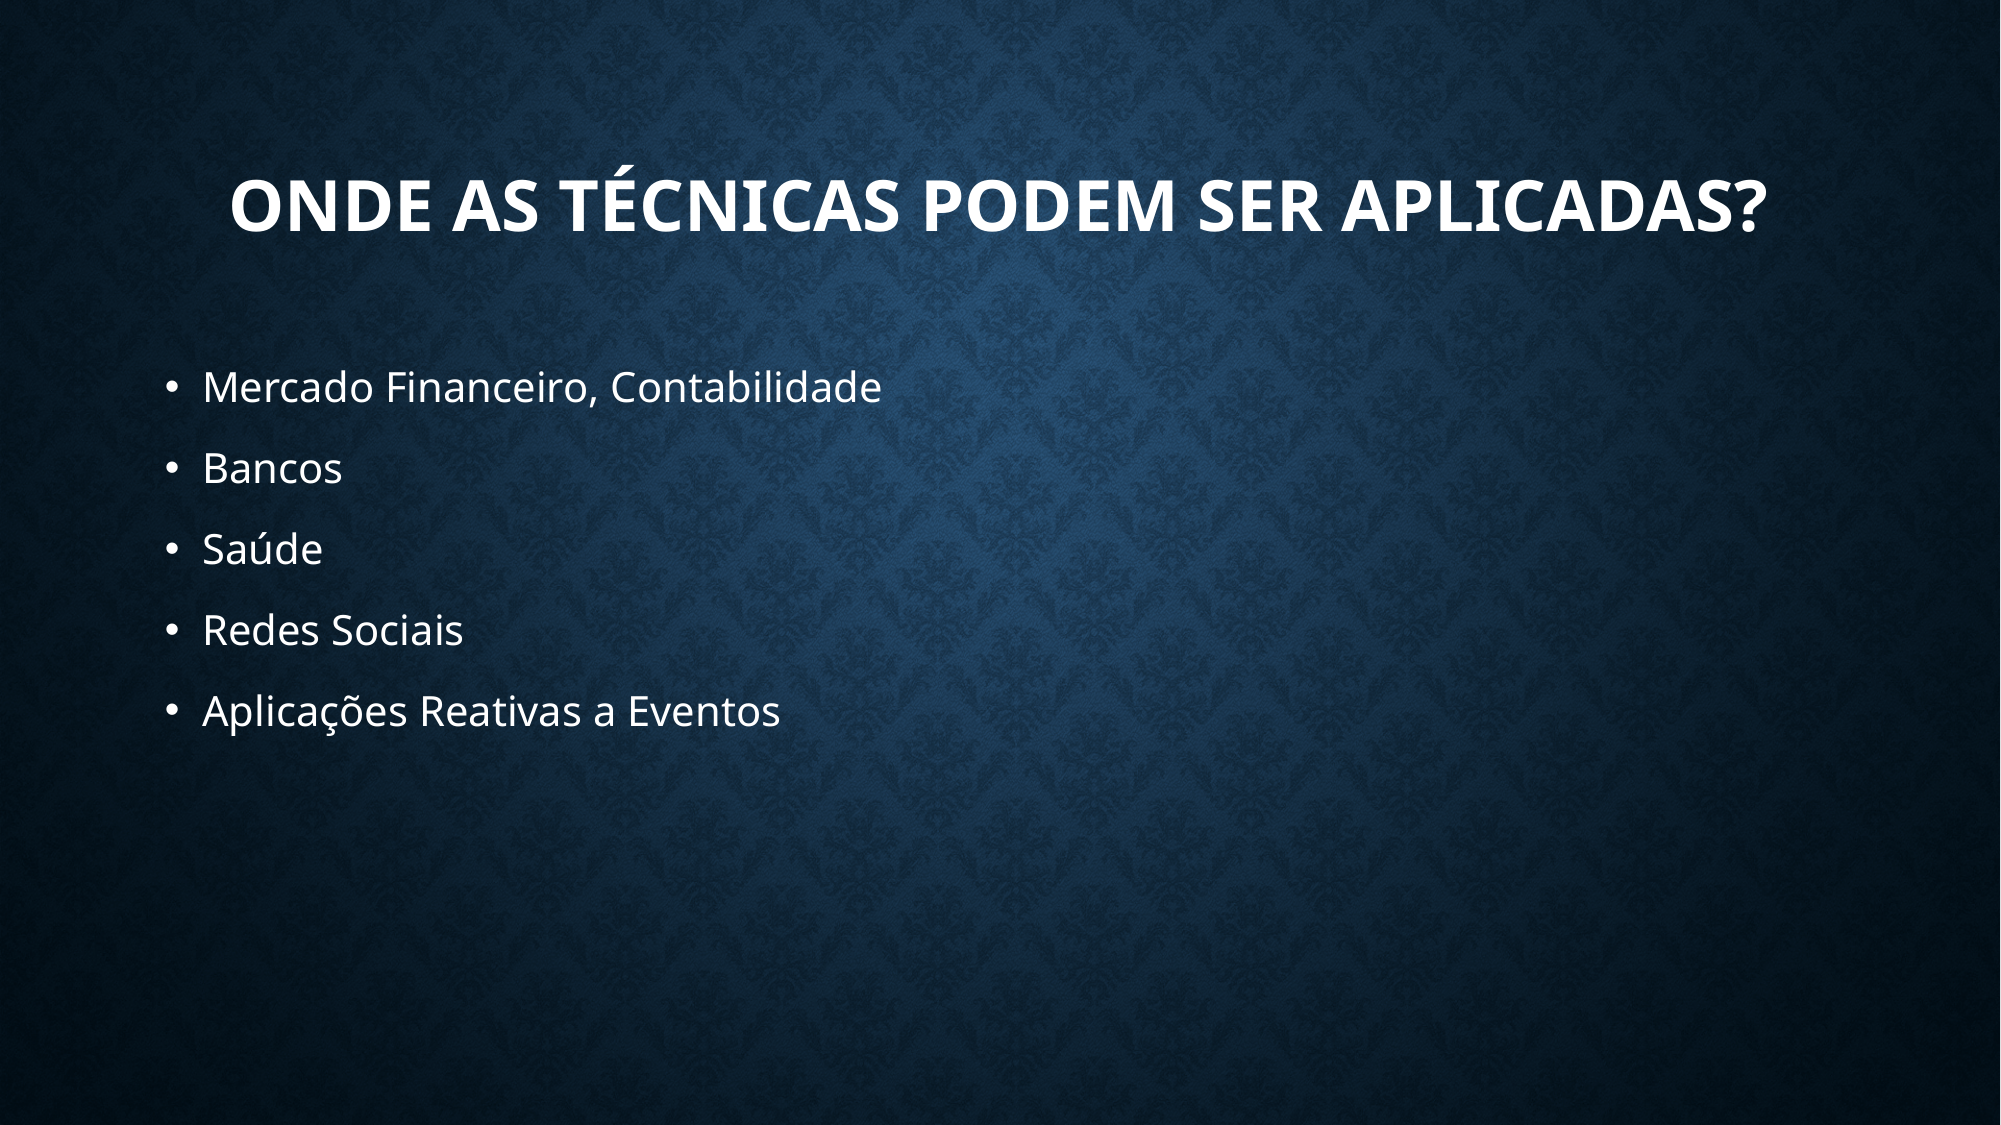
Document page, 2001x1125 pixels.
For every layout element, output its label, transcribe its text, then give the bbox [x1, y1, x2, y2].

list Mercado Financeiro, Contabilidade Bancos Saúde Redes Sociais Aplicações Reativas a Eventos [149, 343, 1849, 950]
title Onde AS TÉCNICAS podem ser aplicadas? [149, 99, 1849, 318]
